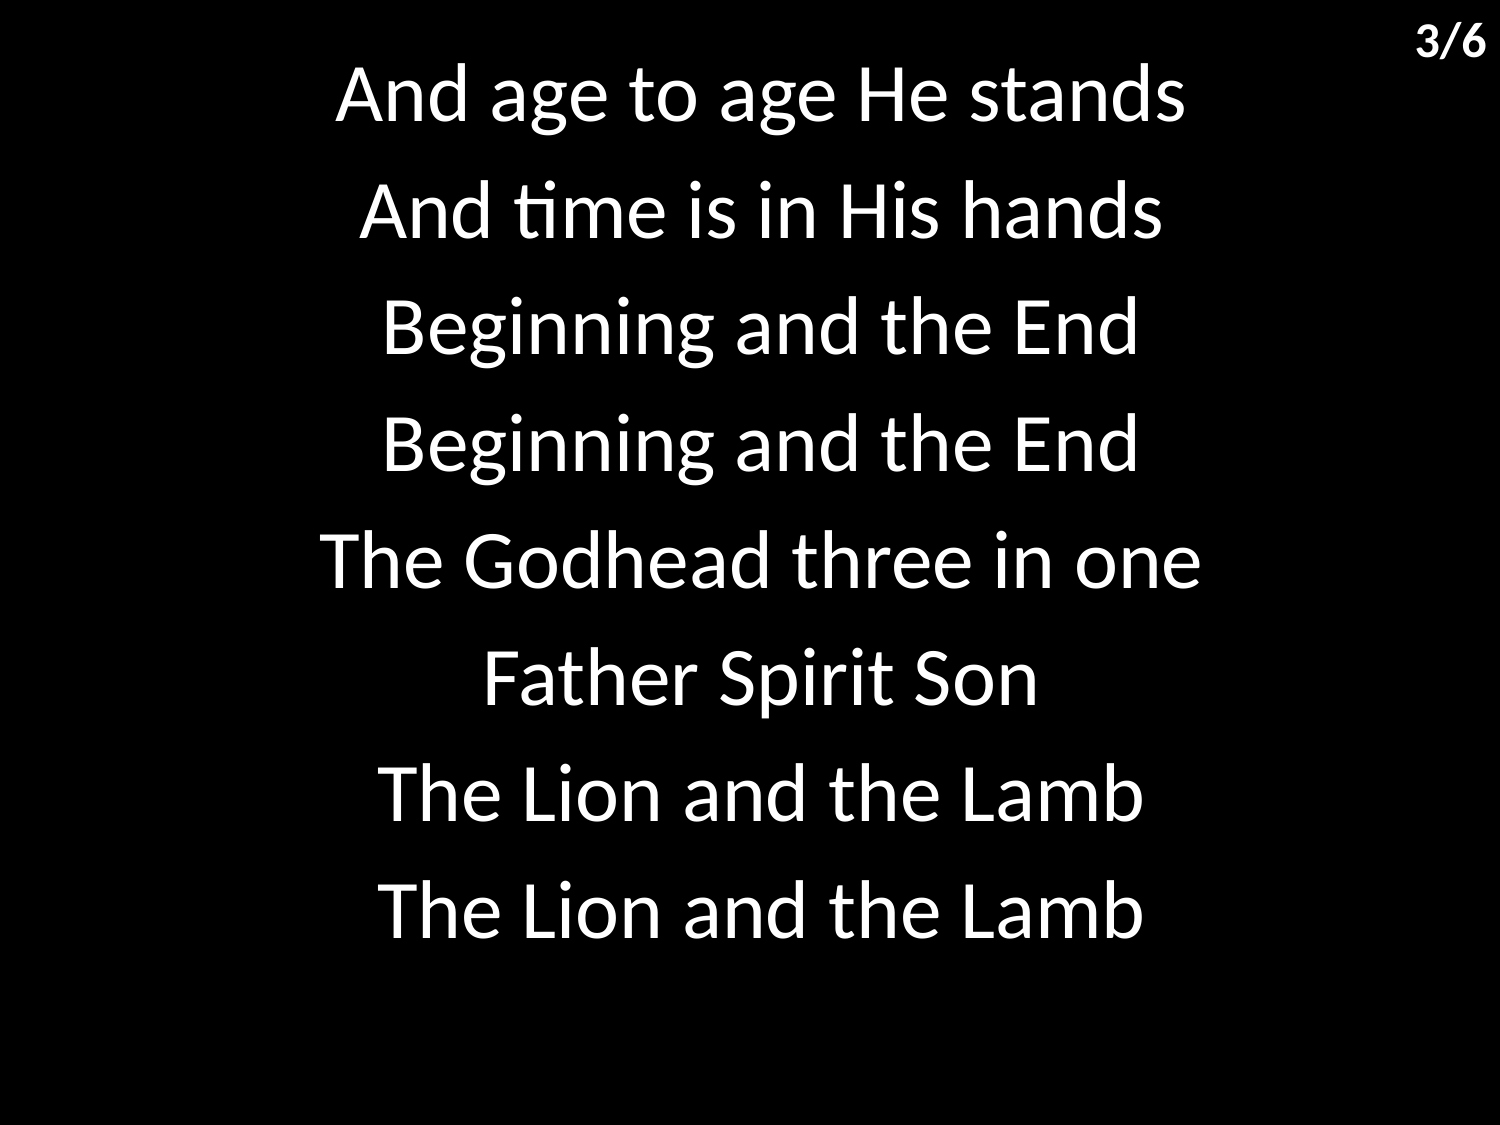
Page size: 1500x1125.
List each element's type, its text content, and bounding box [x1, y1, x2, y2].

text_box 3/6 [1399, 0, 1500, 75]
subtitle And age to age He stands And time is in His hands Beginning and the End Beginning and the End The Godhead three in one Father Spirit Son The Lion and the Lamb The Lion and the Lamb [53, 30, 1471, 1094]
